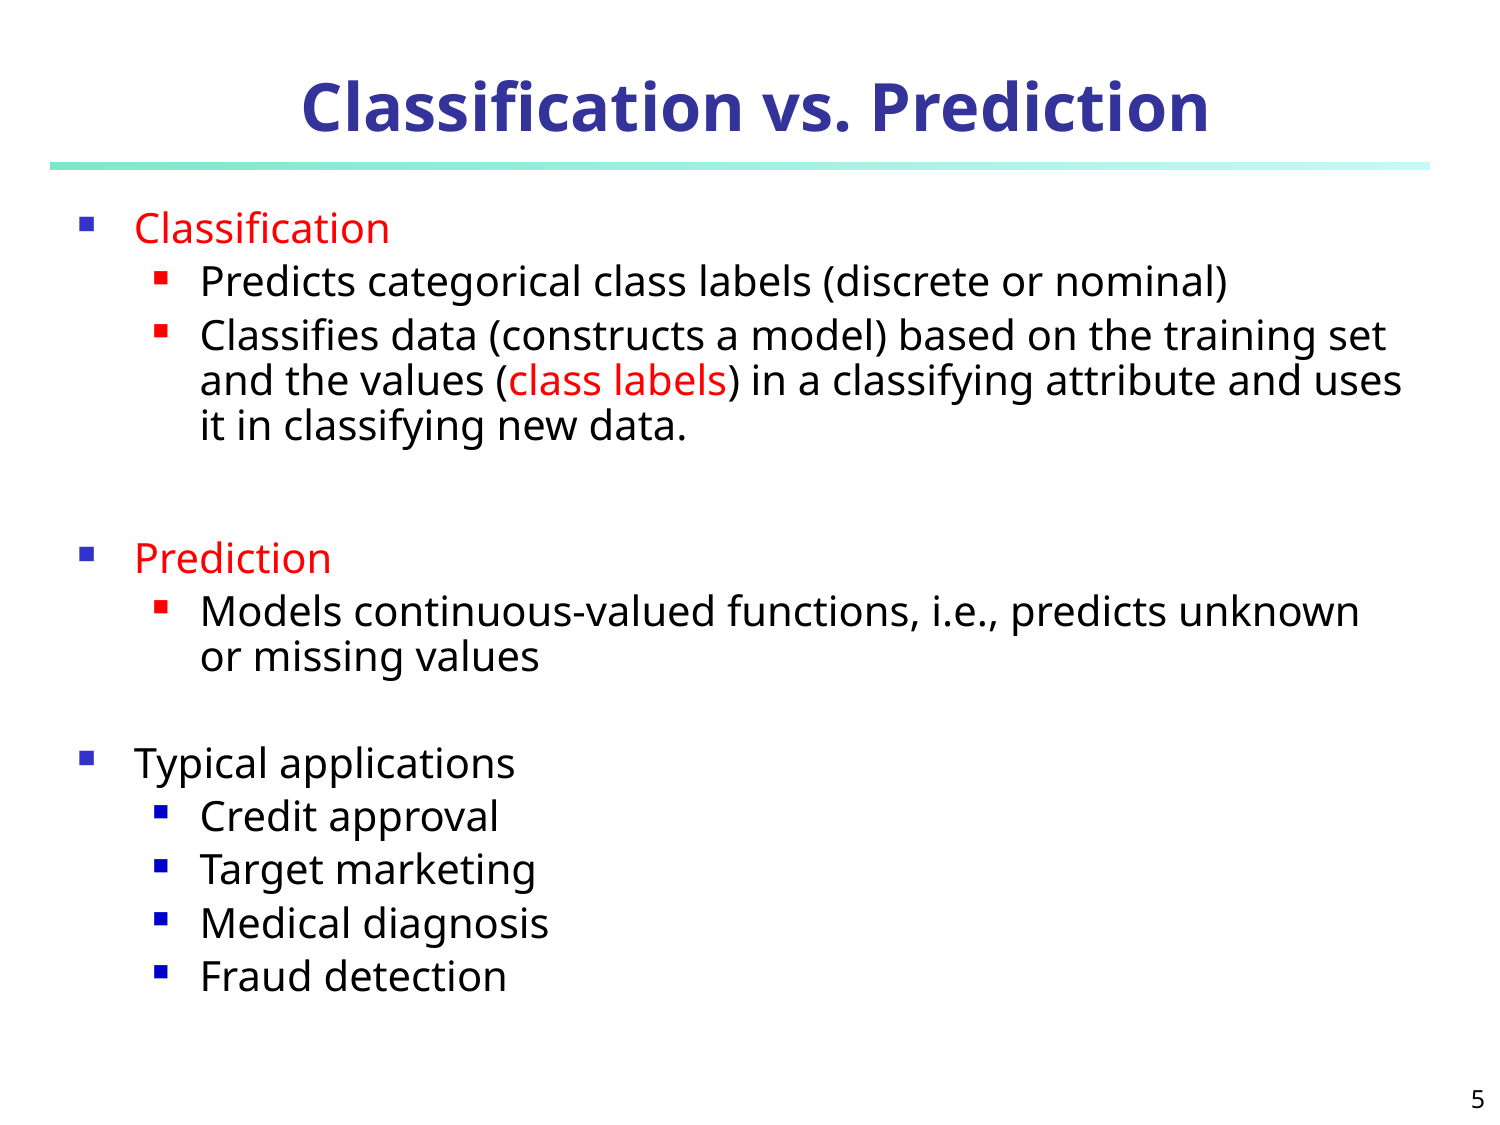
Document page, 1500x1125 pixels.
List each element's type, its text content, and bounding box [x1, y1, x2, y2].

title Classification vs. Prediction [74, 37, 1438, 173]
slide_number 5 [1187, 1062, 1500, 1125]
list Classification Predicts categorical class labels (discrete or nominal) Classifies data (constructs a model) based on the training set and the values (class labels) in a classifying attribute and uses it in classifying new data. Prediction Models continuous-valued functions, i.e., predicts unknown or missing values Typical applications Credit approval Target marketing Medical diagnosis Fraud detection [62, 199, 1426, 1026]
